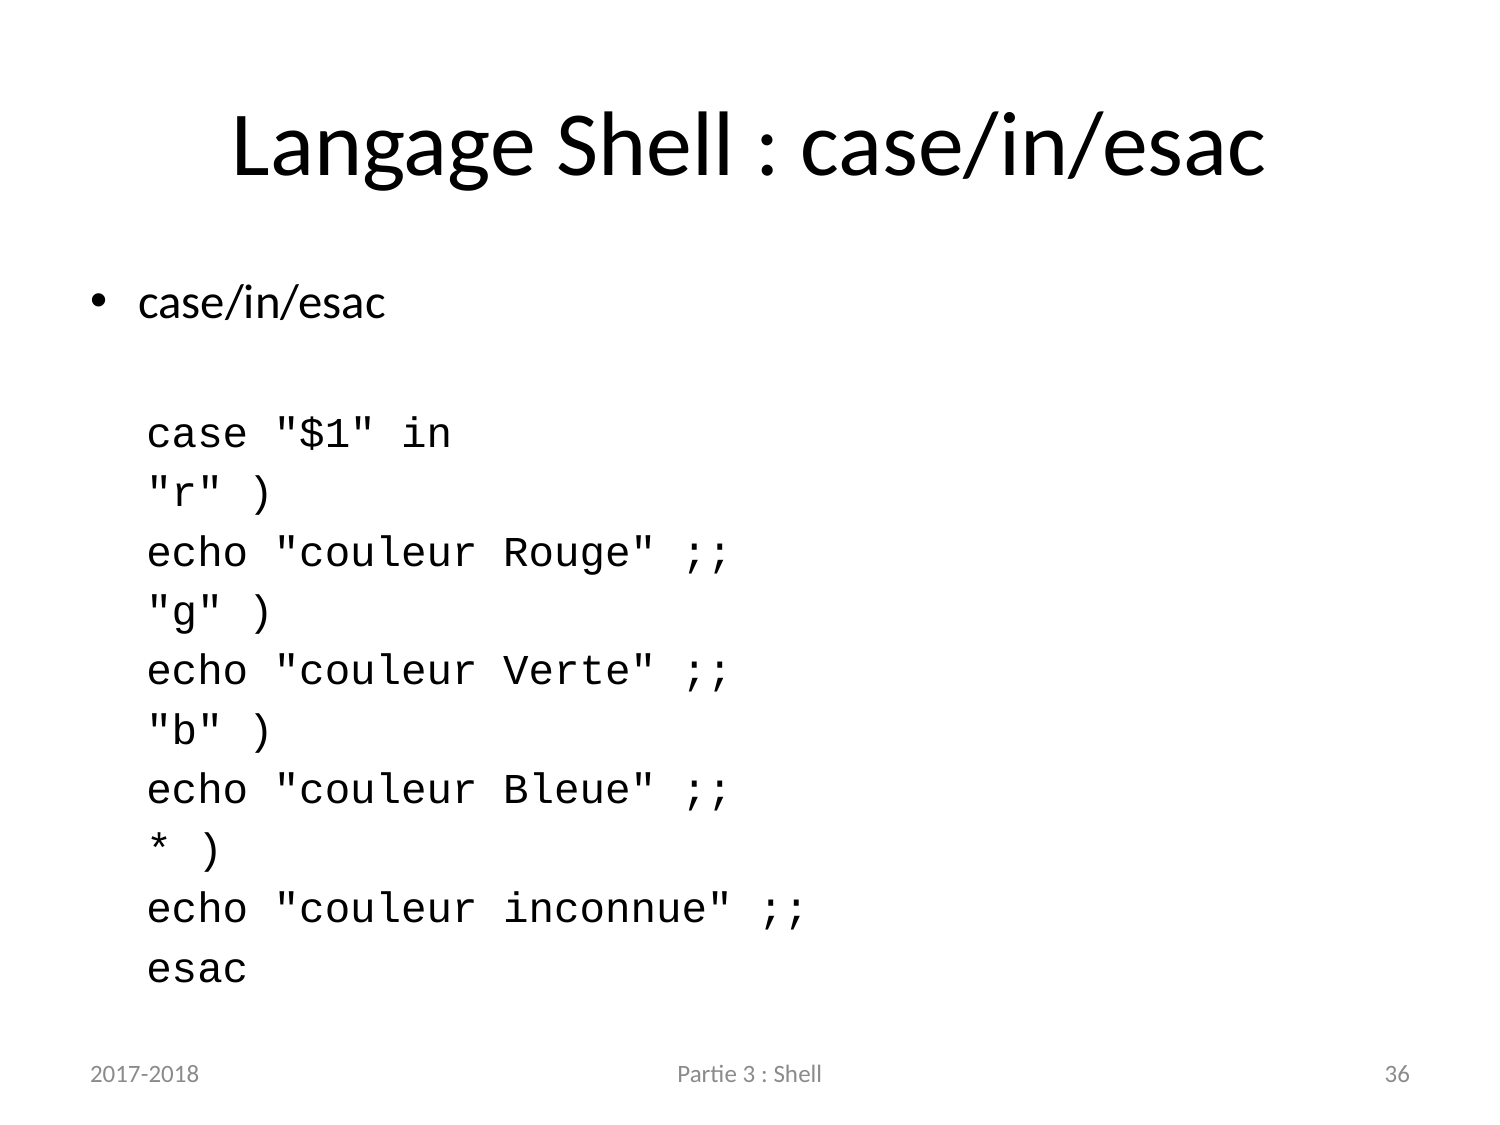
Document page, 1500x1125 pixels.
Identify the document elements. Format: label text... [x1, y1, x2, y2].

footer Partie 3 : Shell [512, 1042, 988, 1103]
slide_number 36 [1074, 1042, 1425, 1103]
slide_number 2017-2018 [75, 1042, 425, 1103]
list case/in/esac case "$1" in "r" ) echo "couleur Rouge" ;; "g" ) echo "couleur Verte" ;; "b" ) echo "couleur Bleue" ;; * ) echo "couleur inconnue" ;; esac [75, 262, 1425, 1005]
title Langage Shell : case/in/esac [75, 45, 1425, 233]
